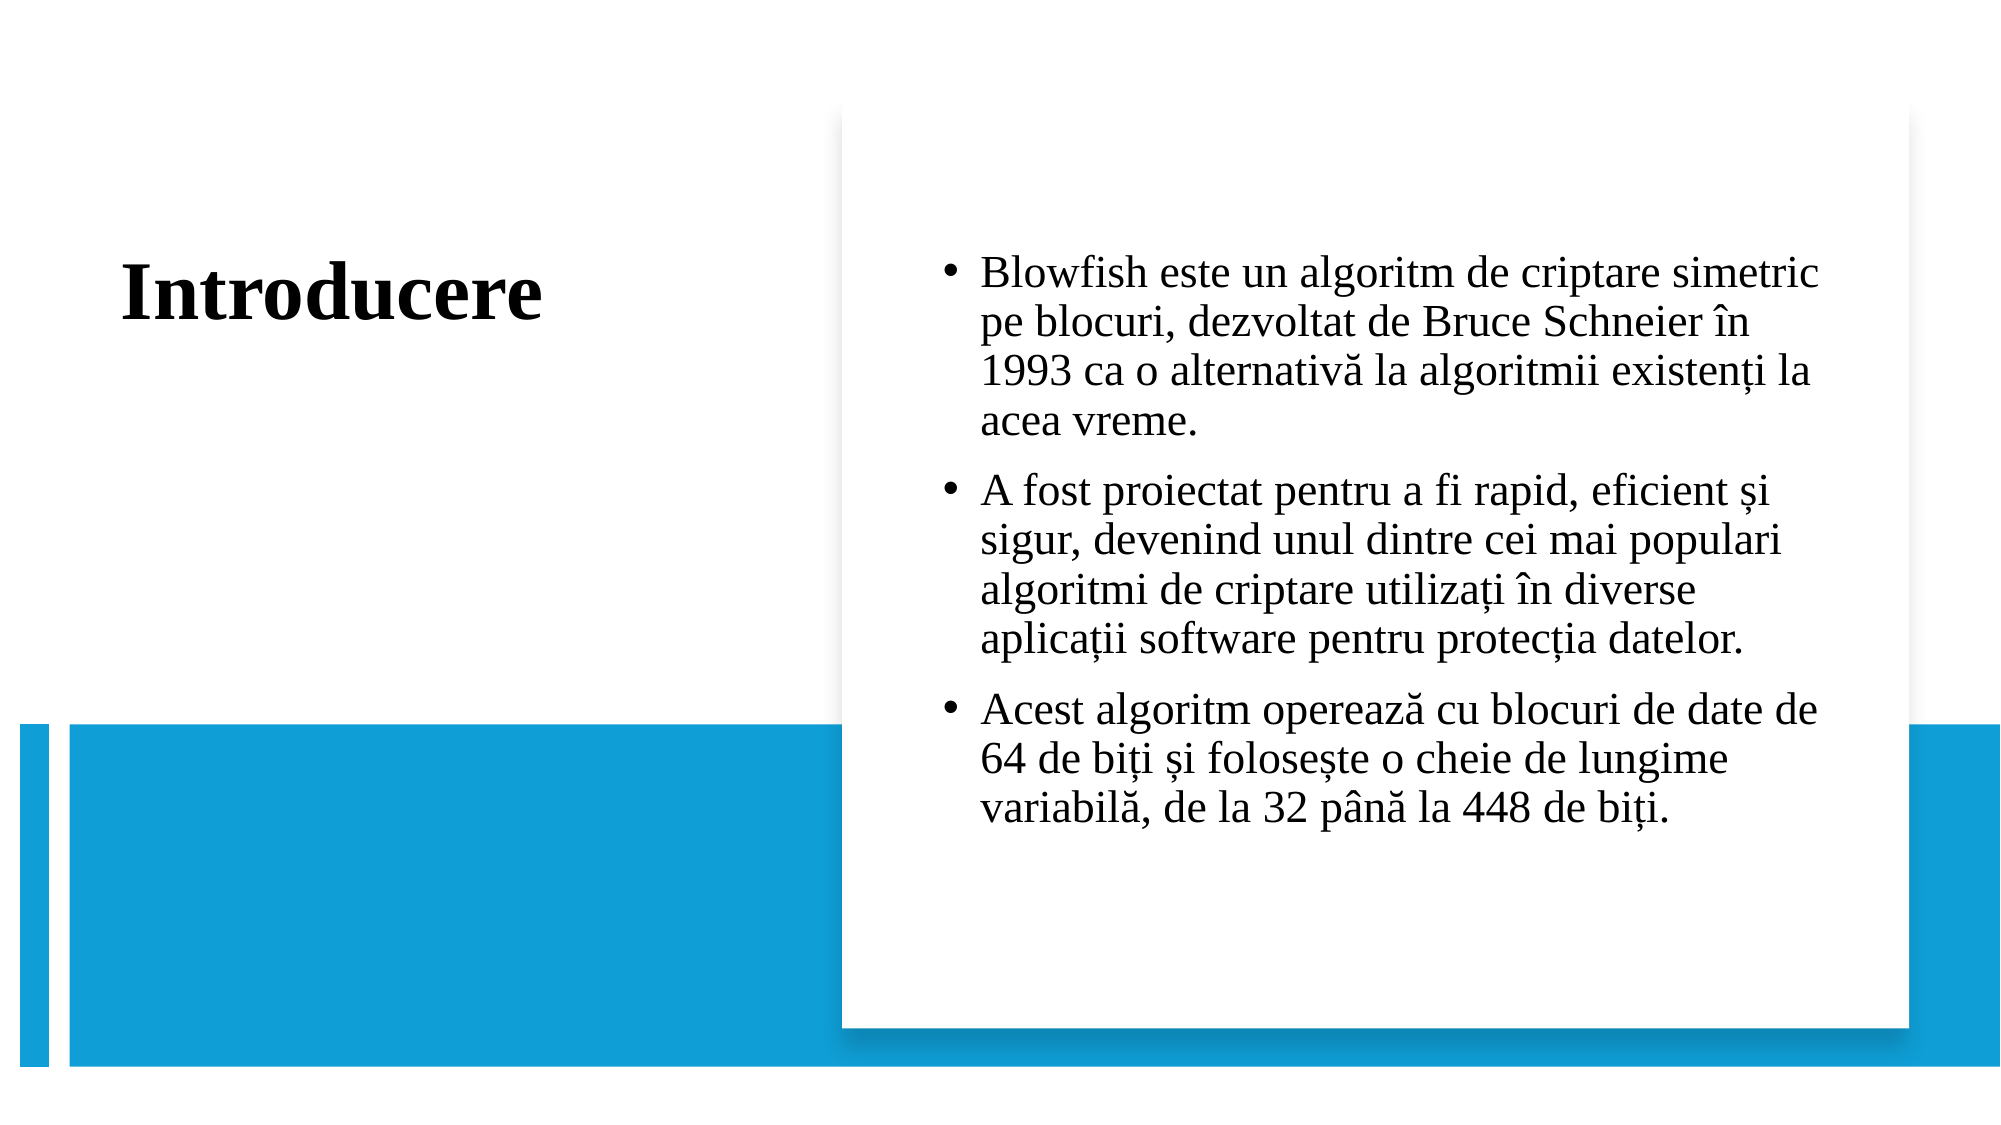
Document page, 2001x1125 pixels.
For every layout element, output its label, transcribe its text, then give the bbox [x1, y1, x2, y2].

text_box [841, 95, 1911, 723]
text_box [33, 723, 2000, 1068]
list Blowfish este un algoritm de criptare simetric pe blocuri, dezvoltat de Bruce Schneier în 1993 ca o alternativă la algoritmii existenți la acea vreme. A fost proiectat pentru a fi rapid, eficient și sigur, devenind unul dintre cei mai populari algoritmi de criptare utilizați în diverse aplicații software pentru protecția datelor. Acest algoritm operează cu blocuri de date de 64 de biți și folosește o cheie de lungime variabilă, de la 32 până la 448 de biți. [927, 239, 1838, 723]
text_box [0, 0, 2000, 1125]
title Introducere [105, 239, 729, 682]
